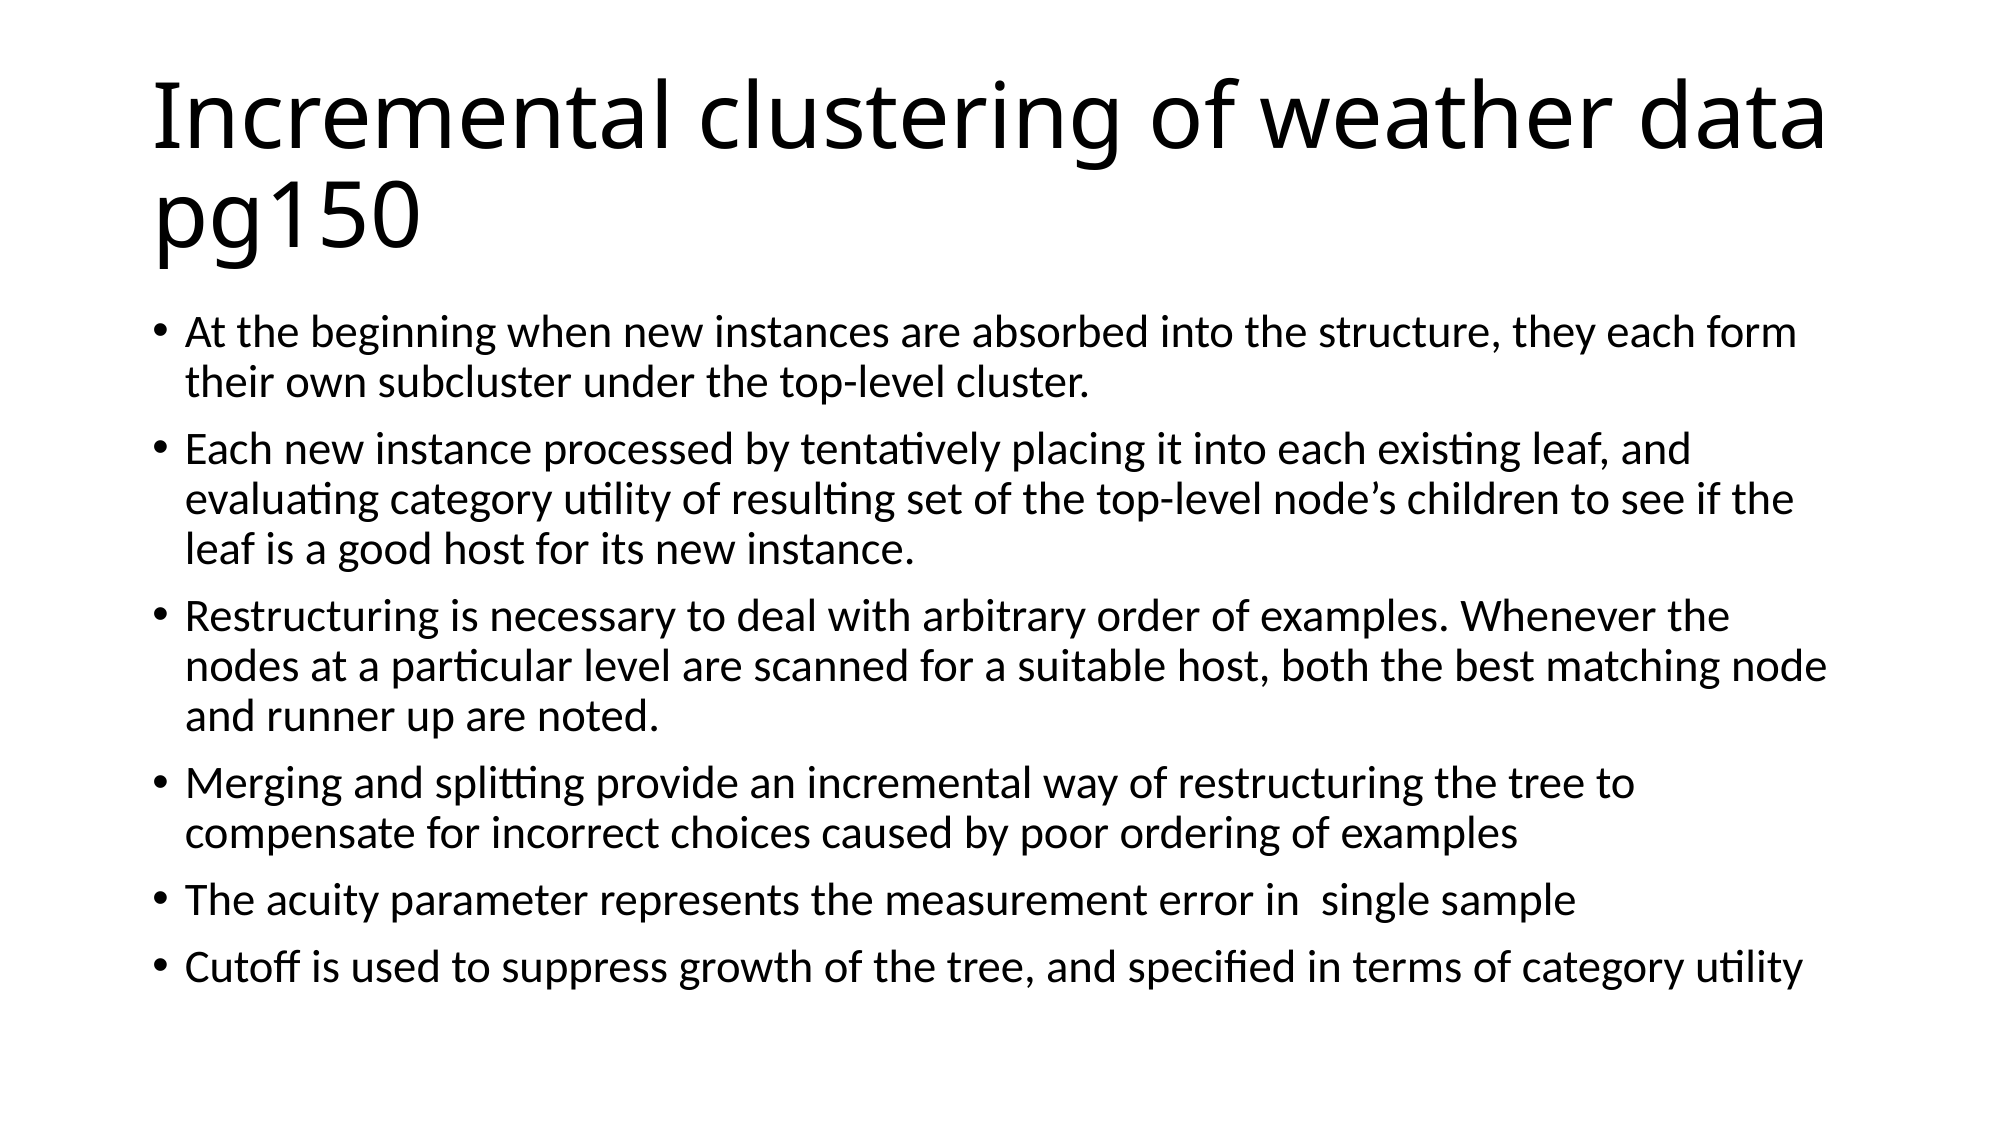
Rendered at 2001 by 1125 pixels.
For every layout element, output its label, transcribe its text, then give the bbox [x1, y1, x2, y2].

list At the beginning when new instances are absorbed into the structure, they each form their own subcluster under the top-level cluster. Each new instance processed by tentatively placing it into each existing leaf, and evaluating category utility of resulting set of the top-level node’s children to see if the leaf is a good host for its new instance. Restructuring is necessary to deal with arbitrary order of examples. Whenever the nodes at a particular level are scanned for a suitable host, both the best matching node and runner up are noted. Merging and splitting provide an incremental way of restructuring the tree to compensate for incorrect choices caused by poor ordering of examples The acuity parameter represents the measurement error in single sample Cutoff is used to suppress growth of the tree, and specified in terms of category utility [137, 299, 1863, 1014]
title Incremental clustering of weather data pg150 [137, 59, 1863, 278]
